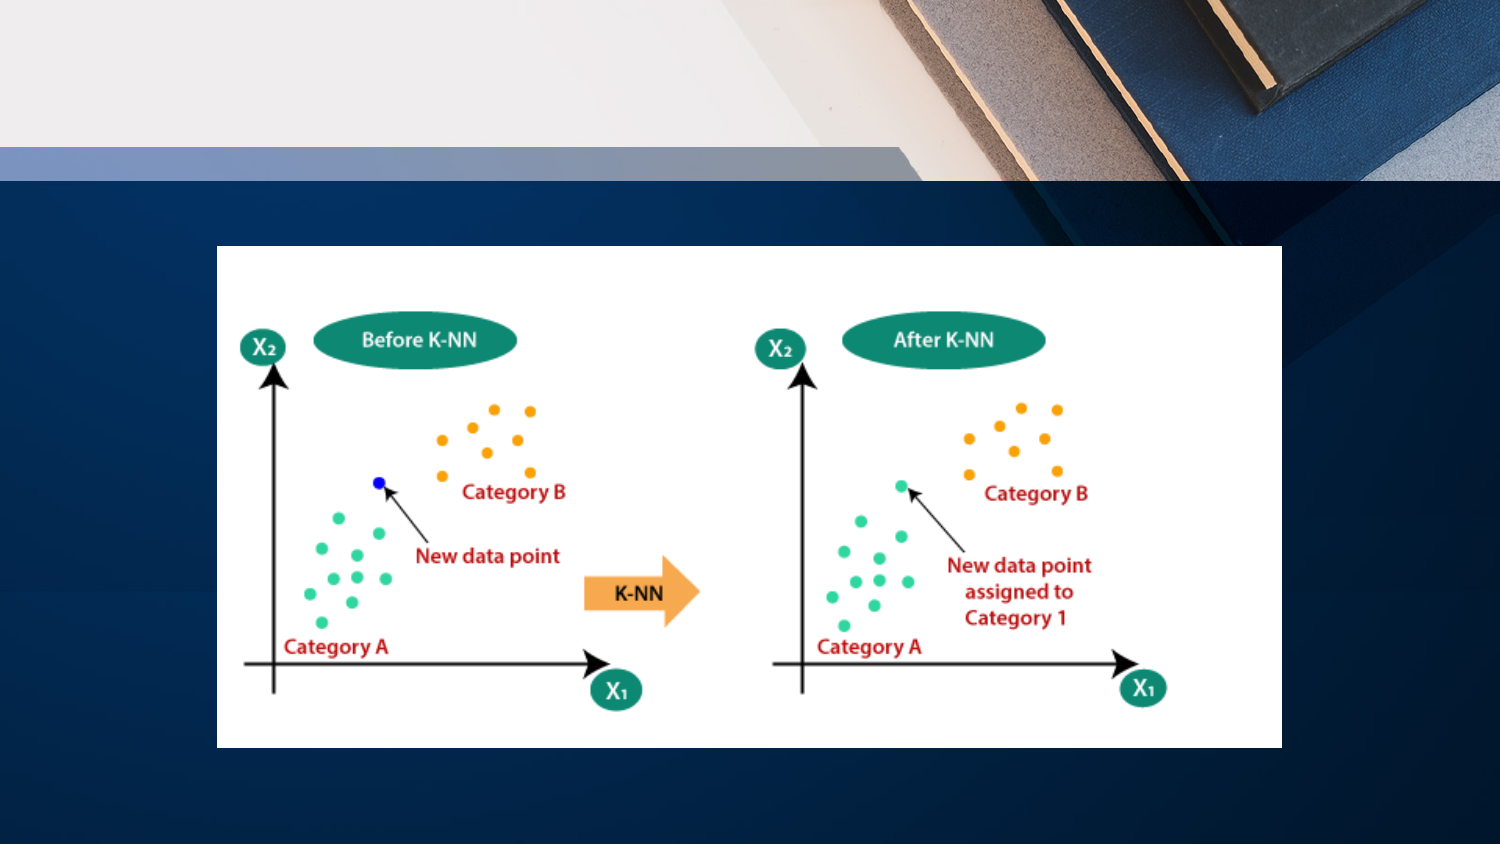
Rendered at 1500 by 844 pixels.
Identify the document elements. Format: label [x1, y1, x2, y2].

picture [0, 0, 1500, 844]
list [217, 245, 1283, 748]
